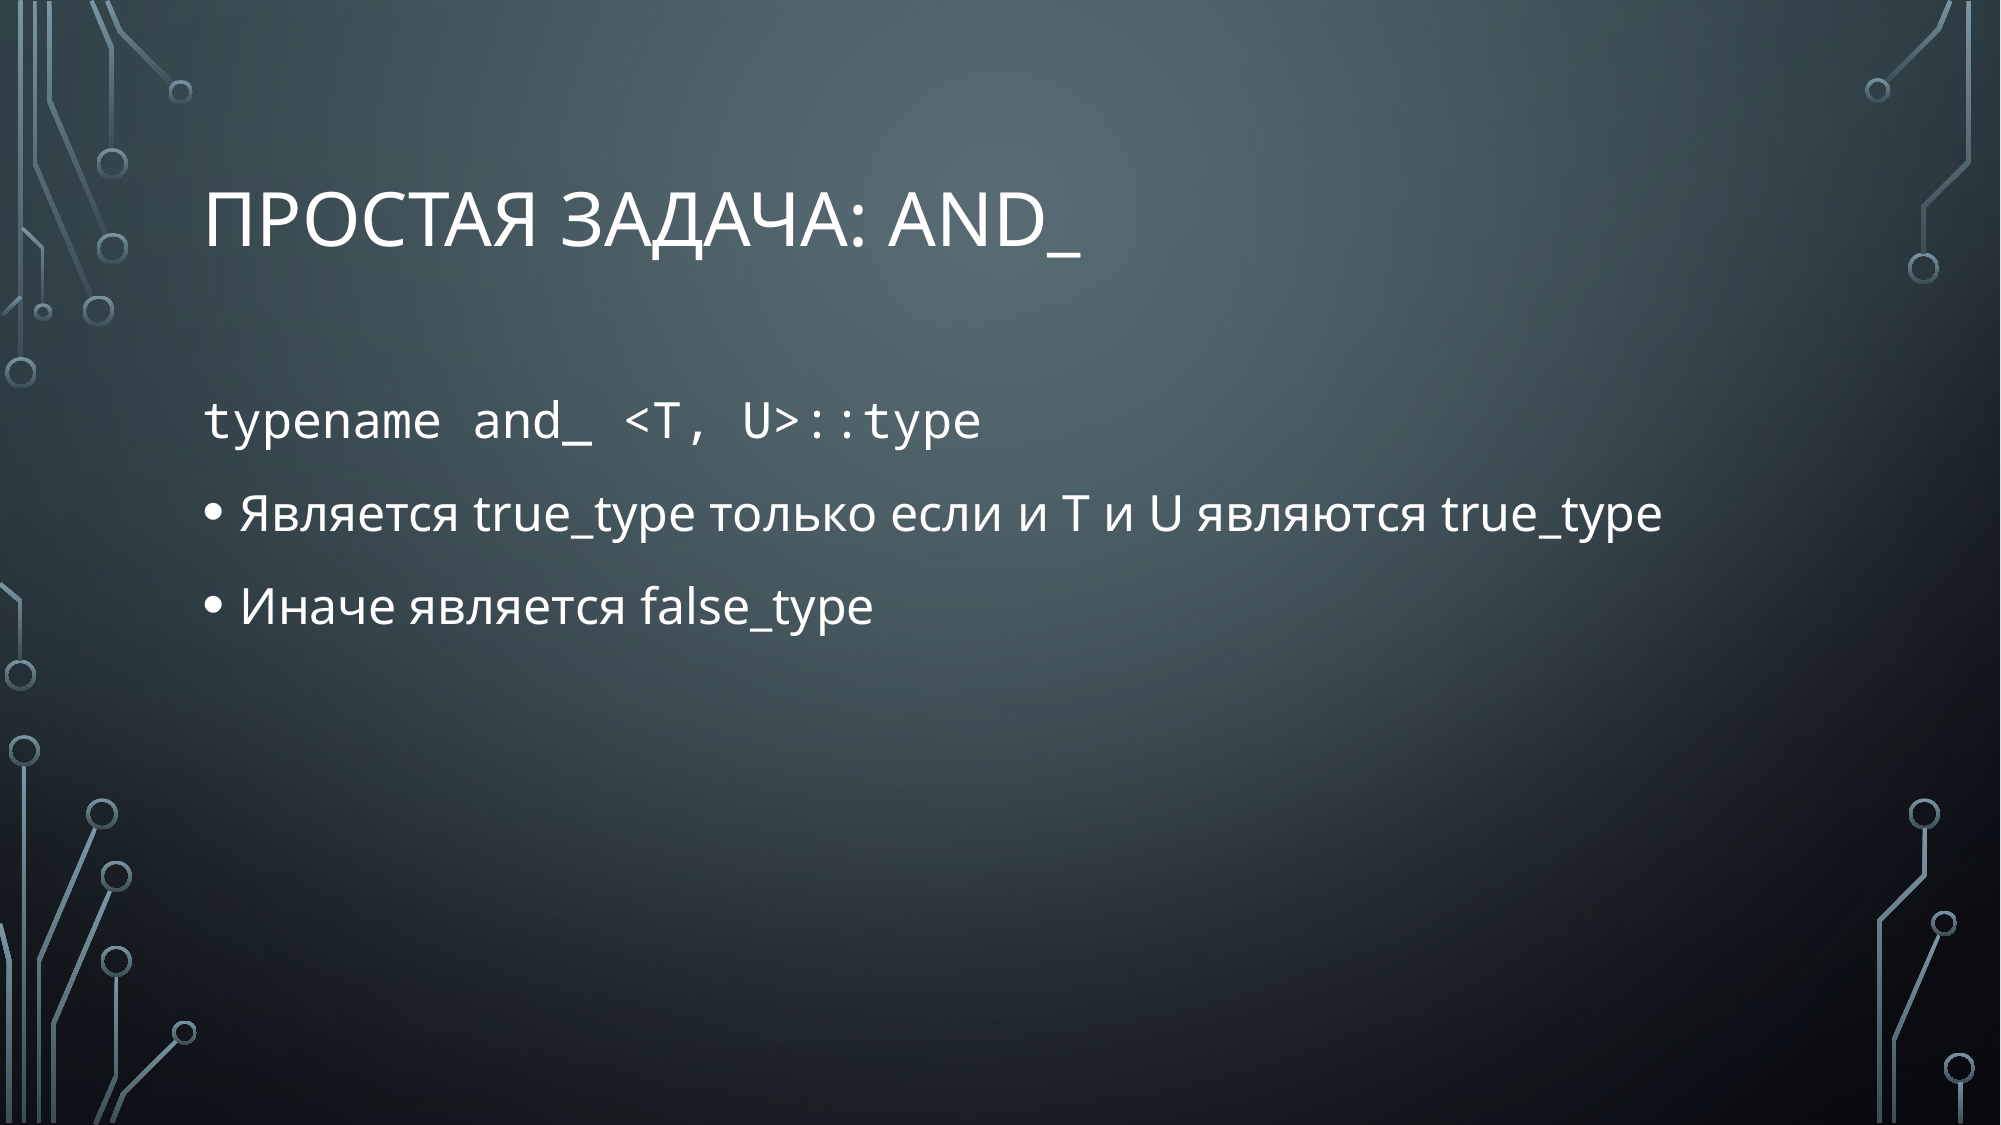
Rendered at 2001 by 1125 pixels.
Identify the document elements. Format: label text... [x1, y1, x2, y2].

title простая задача: and_ [187, 101, 1813, 344]
list typename and_ <T, U>::type Является true_type только если и T и U являются true_type Иначе является false_type [187, 369, 1813, 950]
